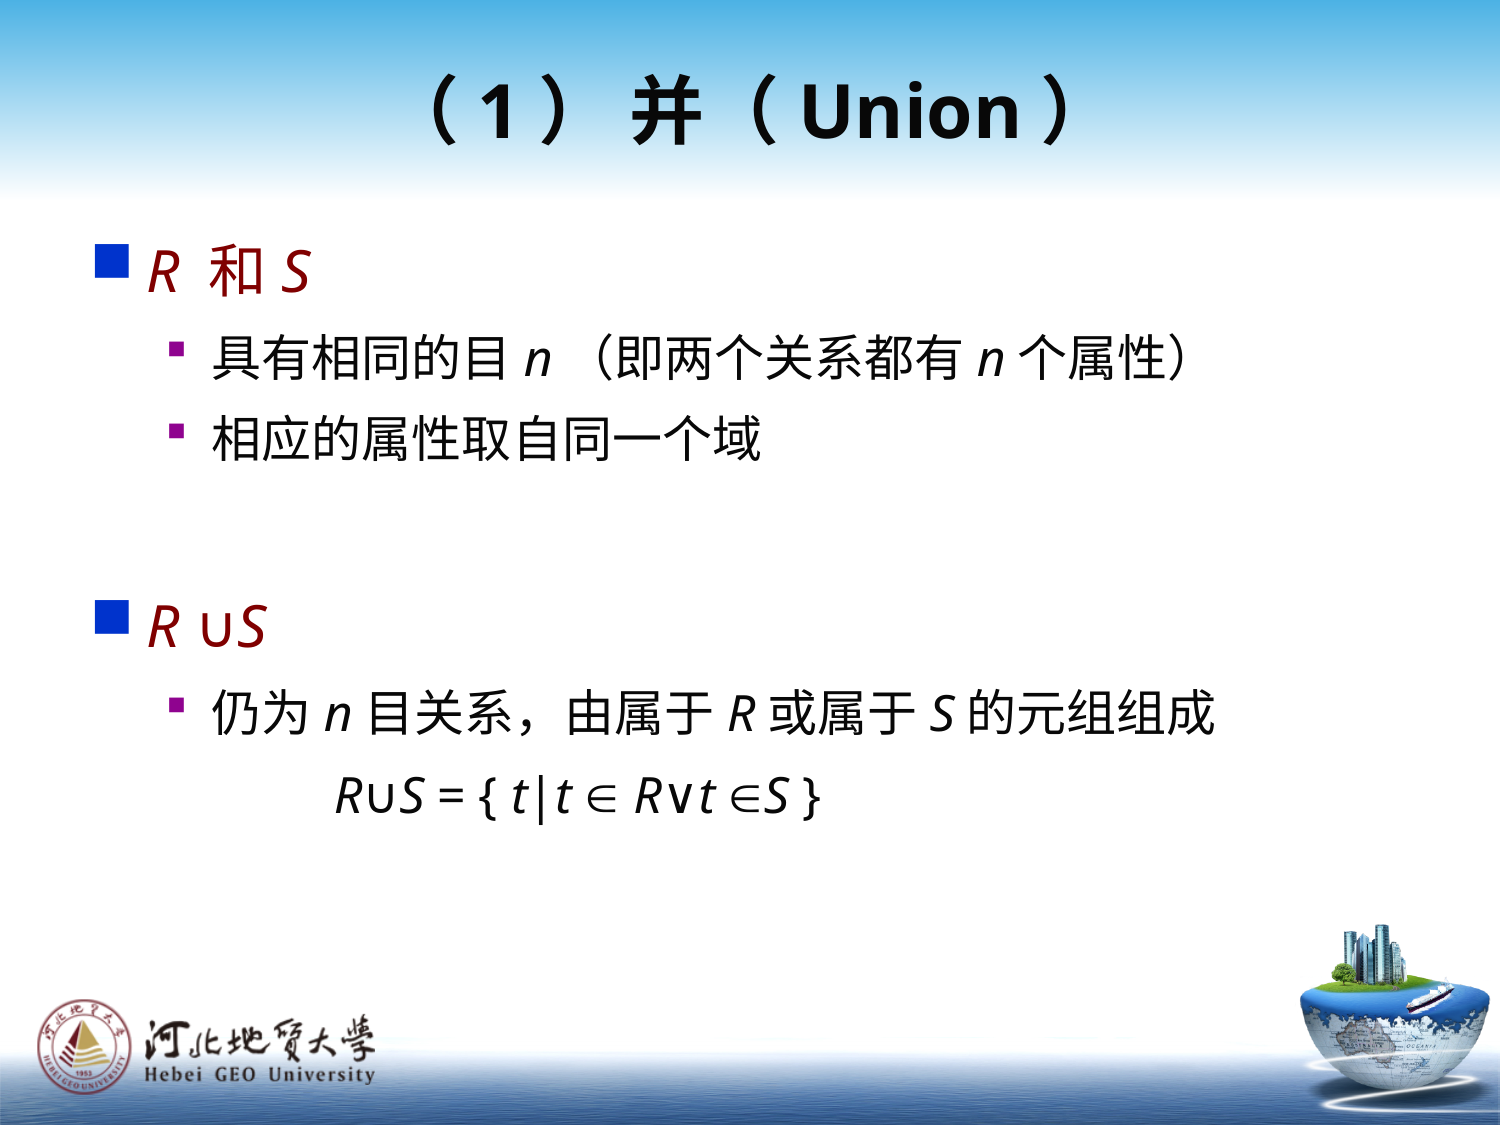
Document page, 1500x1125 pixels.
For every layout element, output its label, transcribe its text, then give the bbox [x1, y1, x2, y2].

title （1） 并（Union） [74, 37, 1426, 181]
picture [0, 970, 1500, 1125]
list R 和S 具有相同的目n（即两个关系都有n个属性） 相应的属性取自同一个域 R ∪S 仍为n目关系，由属于R或属于S的元组组成 R∪S = { t|t  R∨t S } [74, 212, 1426, 1038]
